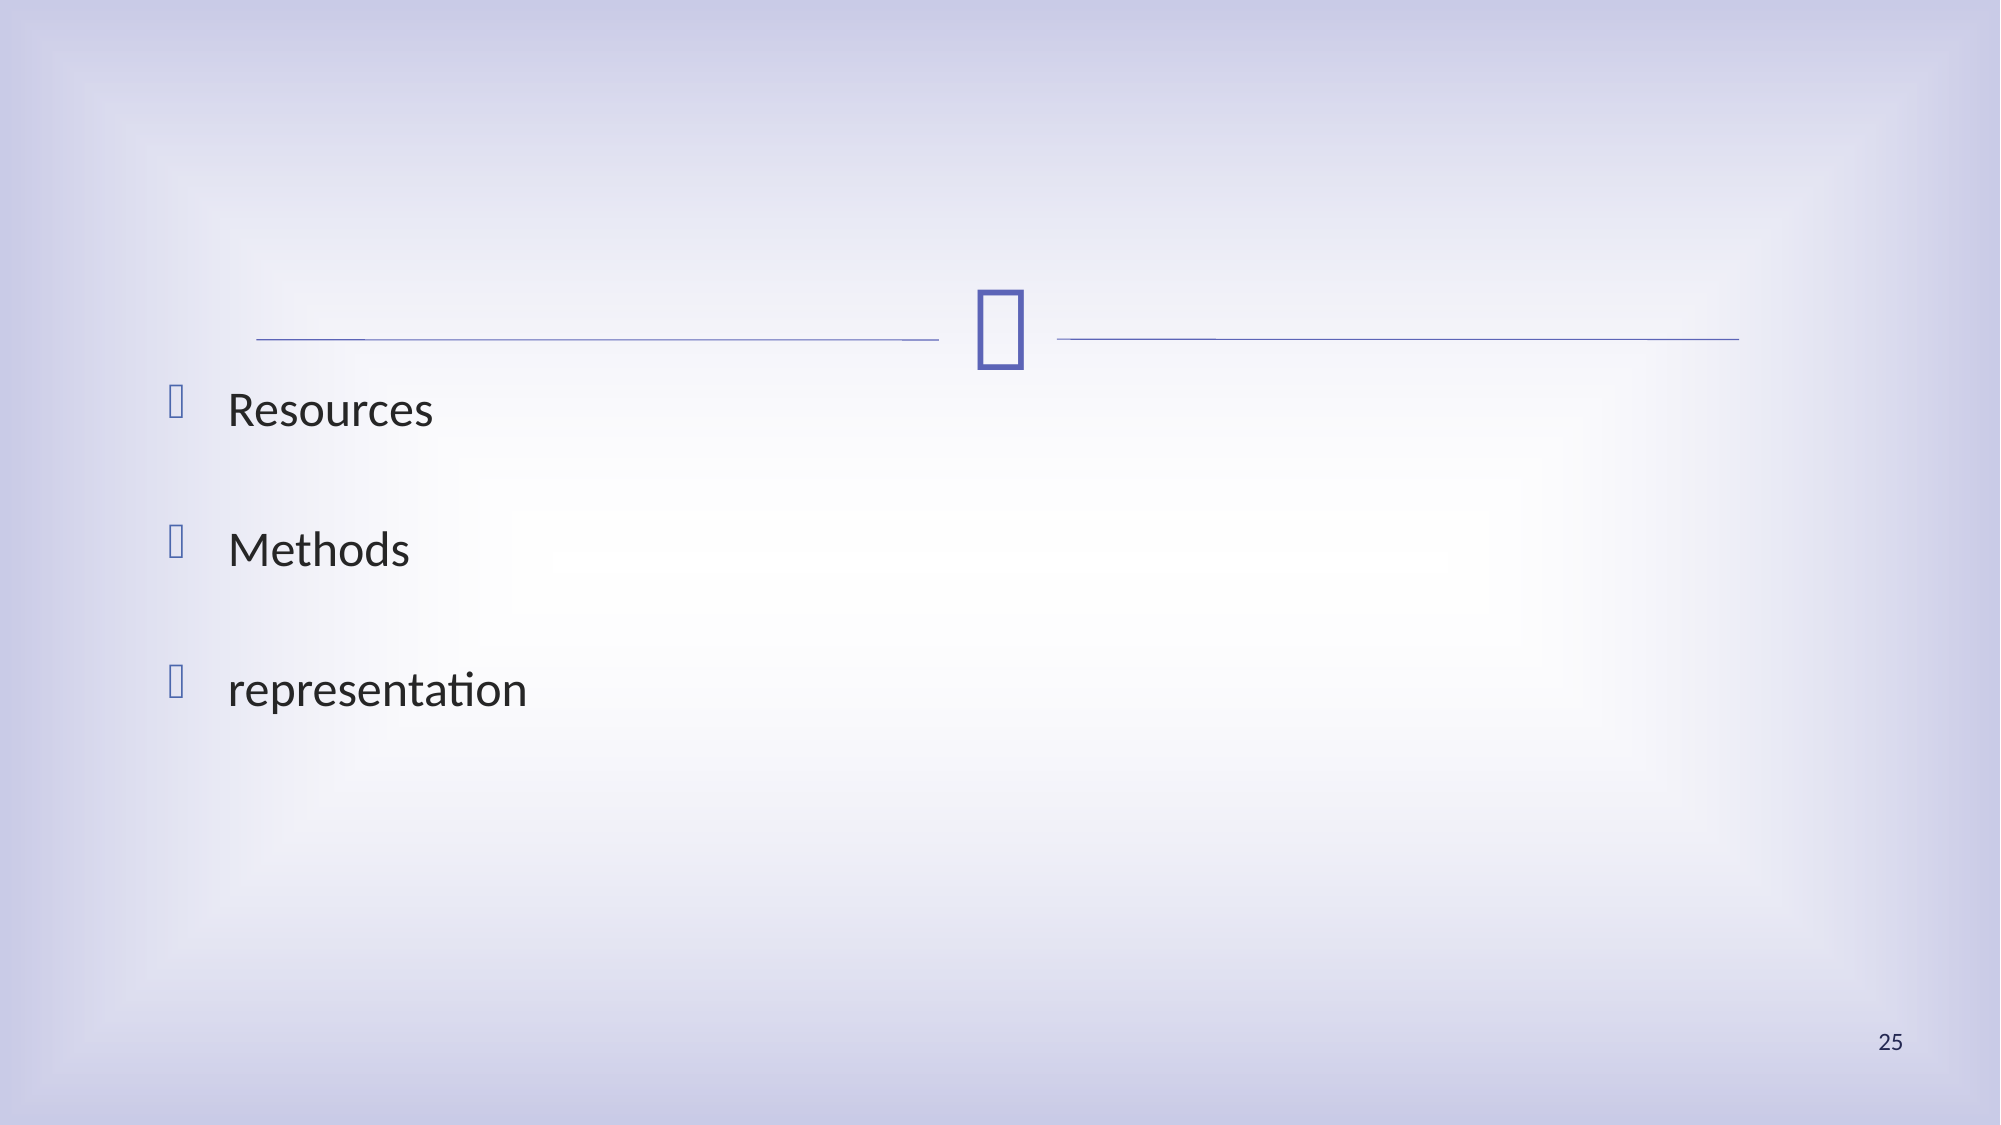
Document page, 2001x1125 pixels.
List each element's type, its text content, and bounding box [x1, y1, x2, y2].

slide_number 25 [1452, 1010, 1919, 1071]
list Resources Methods representation [152, 368, 1848, 1005]
